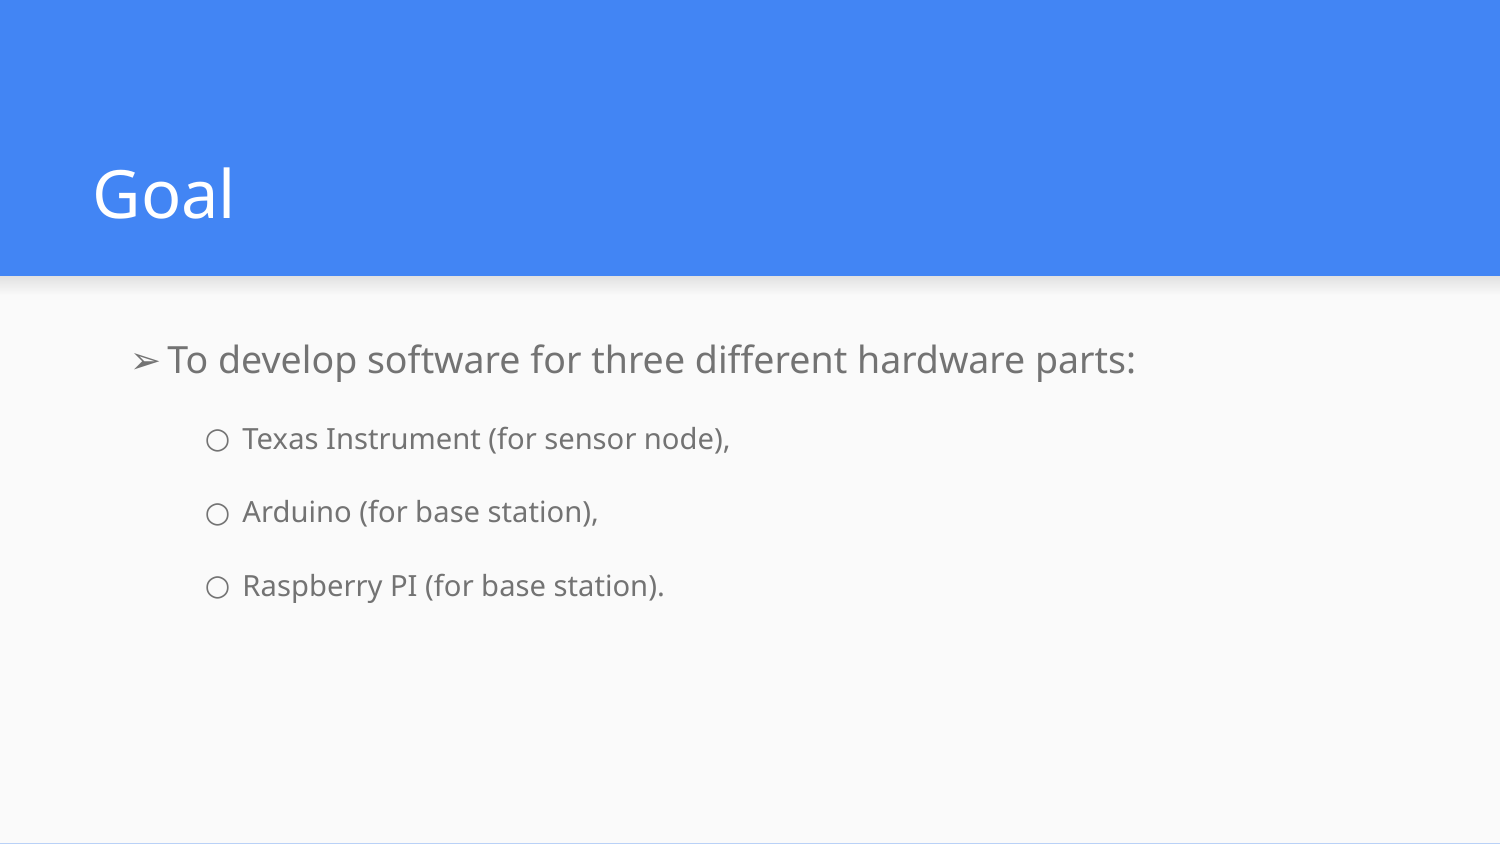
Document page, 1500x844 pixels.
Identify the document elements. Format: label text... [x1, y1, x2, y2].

title Goal [77, 121, 1427, 248]
list To develop software for three different hardware parts: Texas Instrument (for sensor node), Arduino (for base station), Raspberry PI (for base station). [77, 314, 1427, 760]
